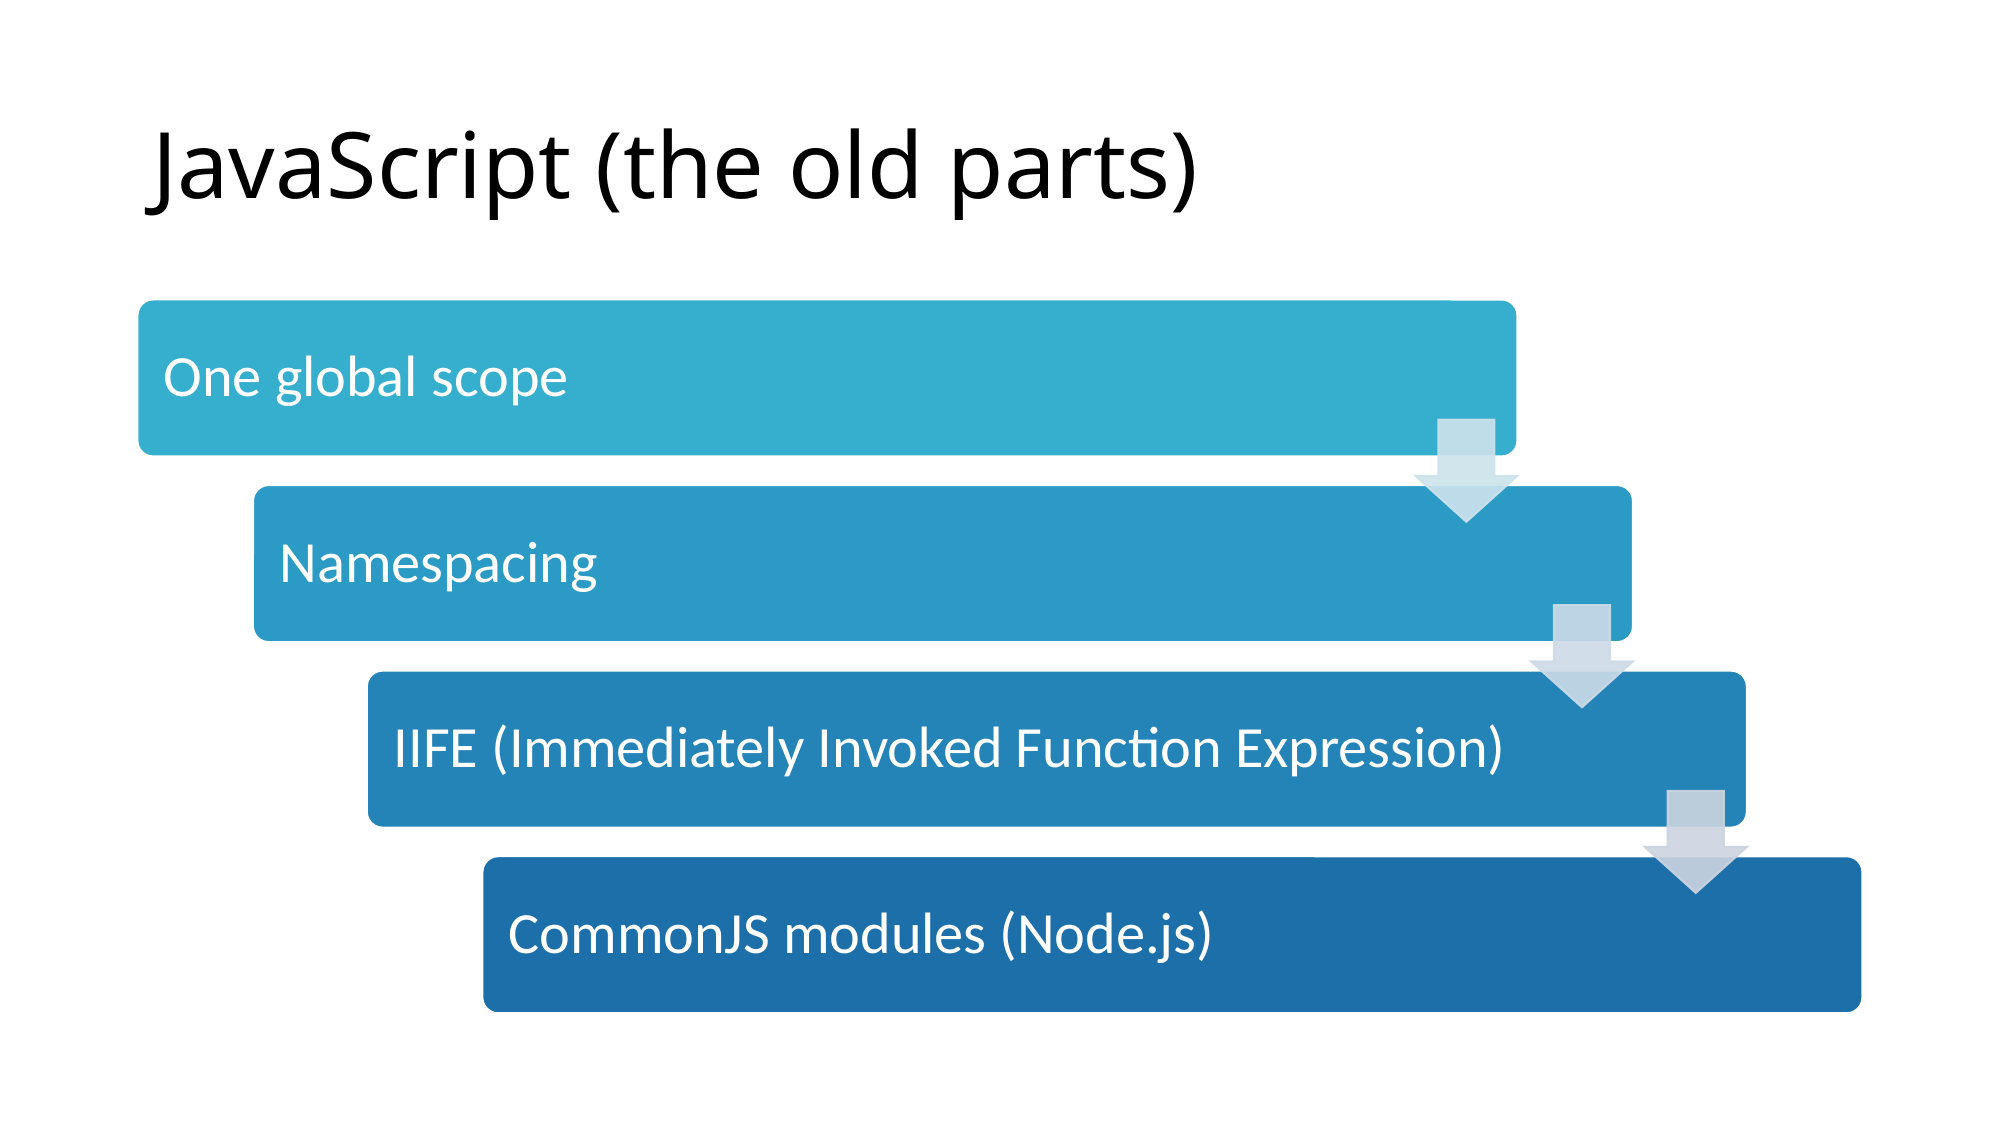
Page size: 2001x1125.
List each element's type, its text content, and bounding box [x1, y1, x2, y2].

title JavaScript (the old parts) [137, 59, 1863, 278]
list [137, 299, 1863, 1014]
